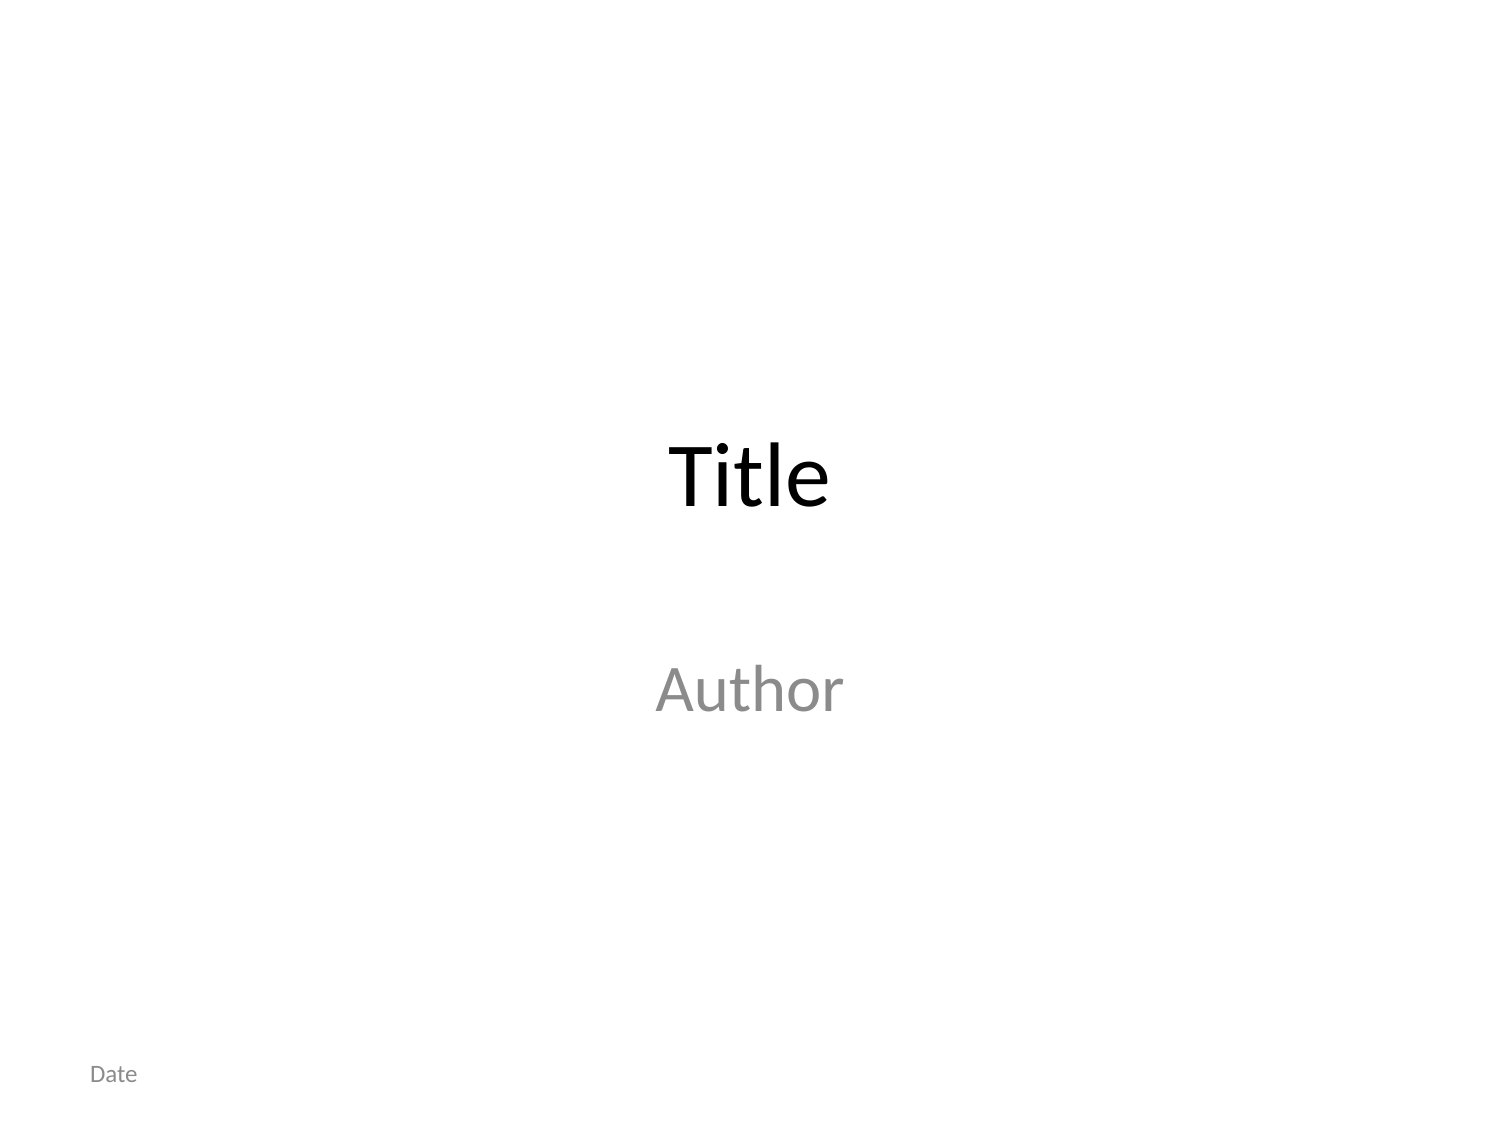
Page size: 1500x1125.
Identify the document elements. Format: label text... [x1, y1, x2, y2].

subtitle Author [225, 637, 1275, 925]
title Title [112, 349, 1388, 591]
slide_number Date [75, 1042, 425, 1103]
